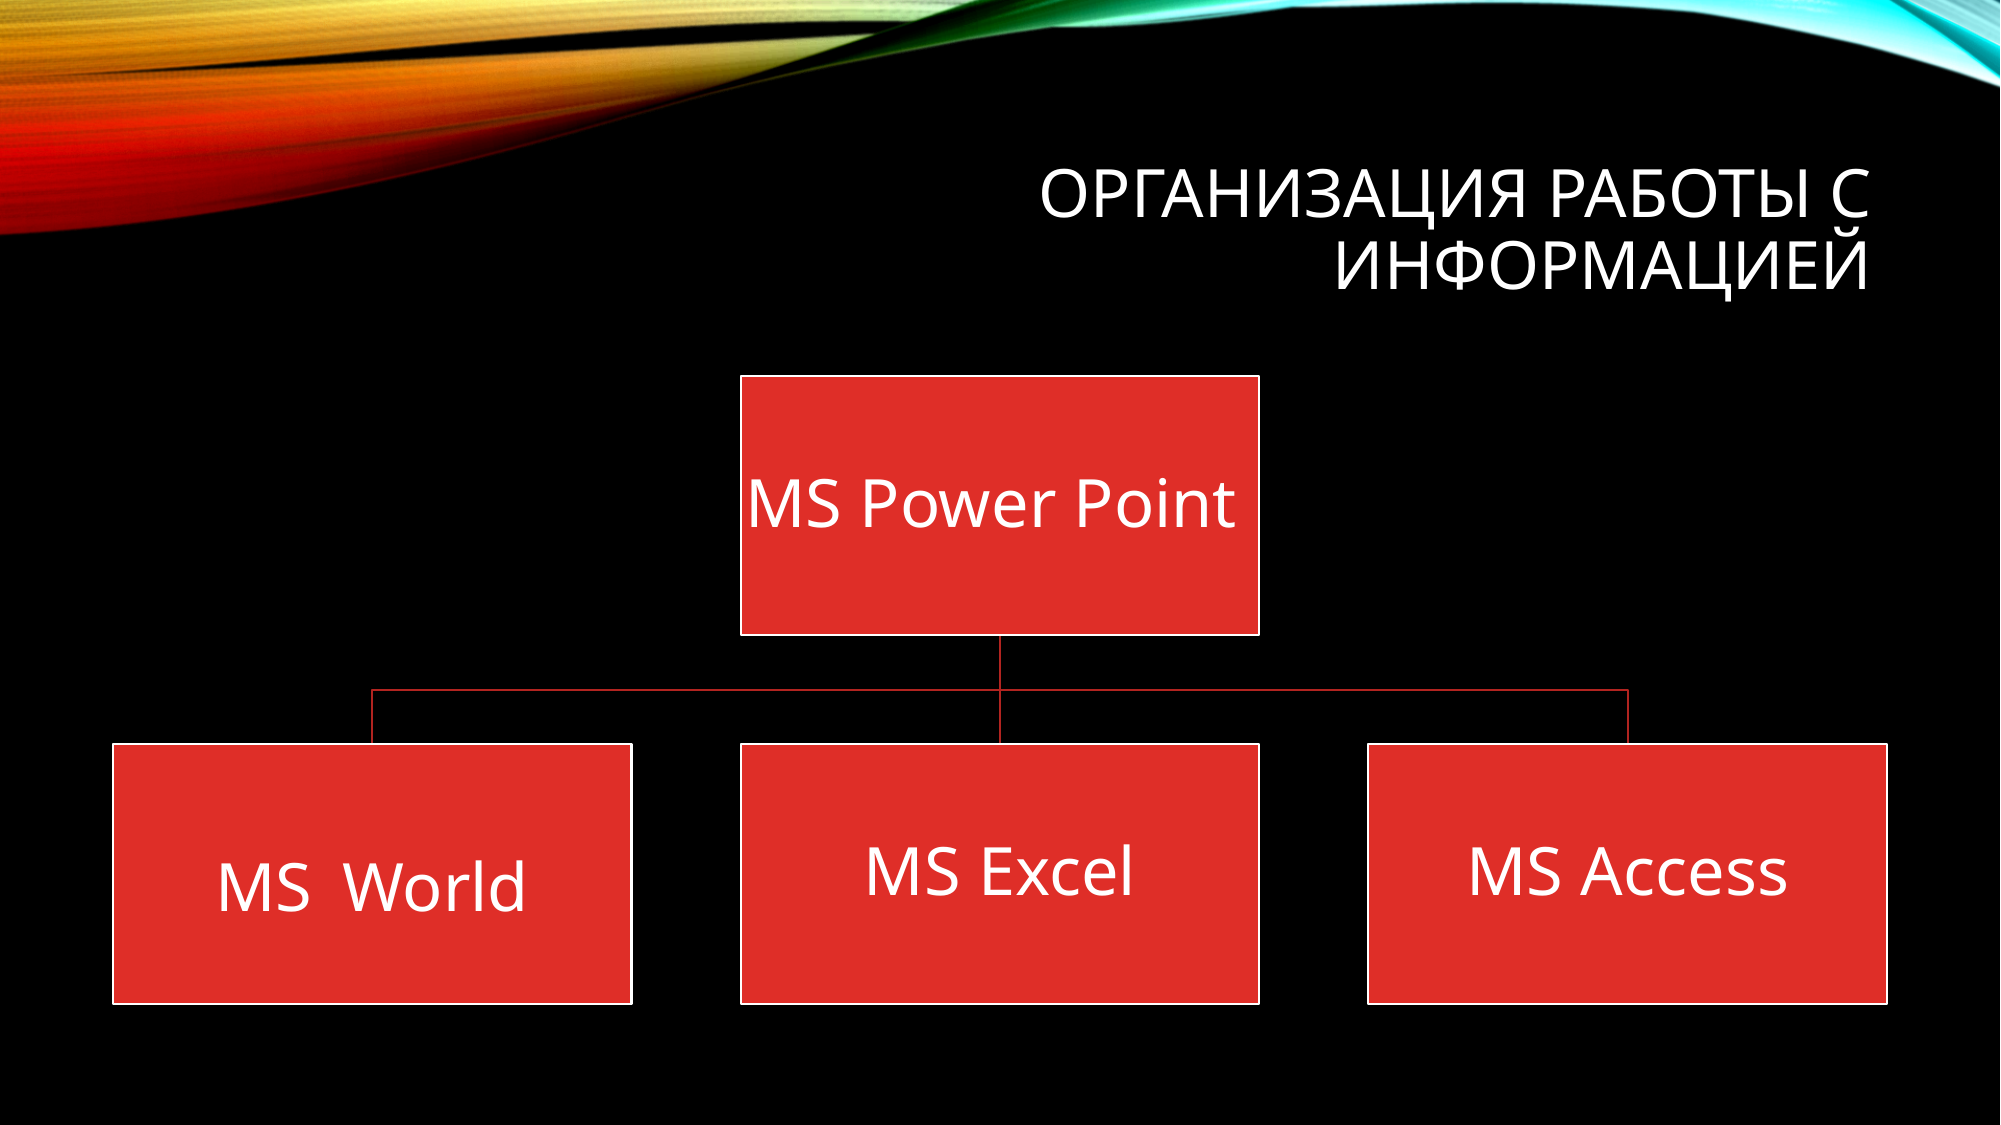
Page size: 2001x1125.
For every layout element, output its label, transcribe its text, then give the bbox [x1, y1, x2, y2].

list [112, 359, 1888, 1021]
title Организация работы с информацией [474, 125, 1888, 338]
picture [0, 0, 2000, 237]
